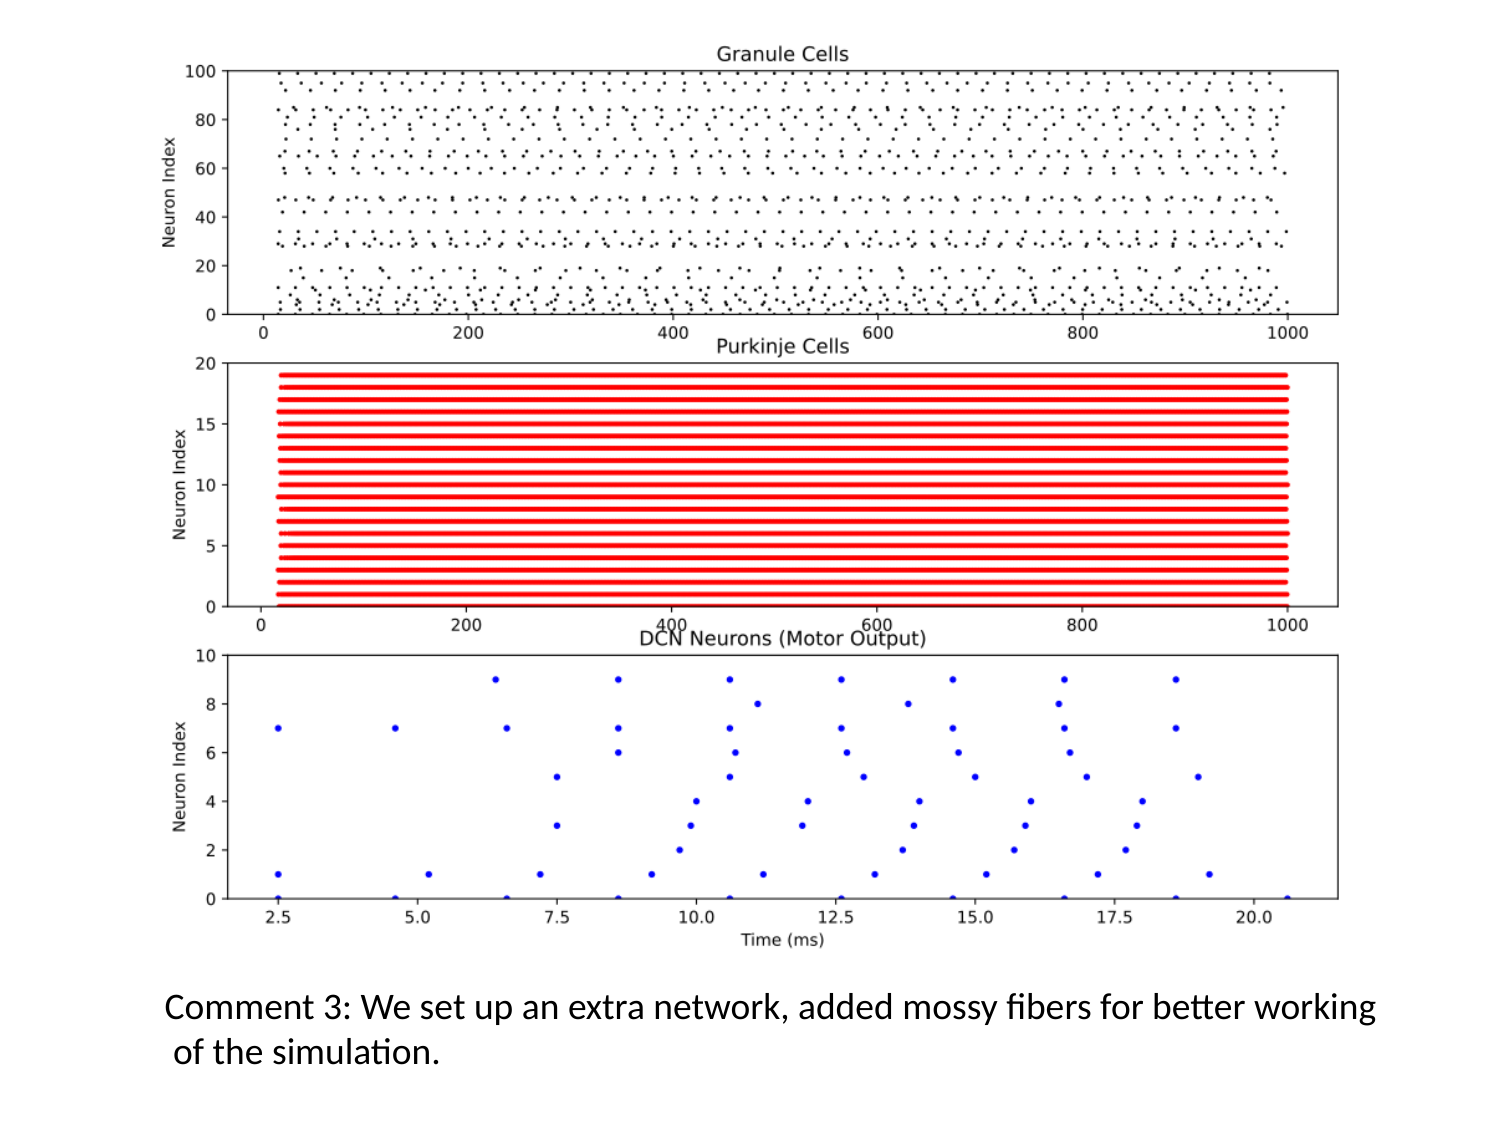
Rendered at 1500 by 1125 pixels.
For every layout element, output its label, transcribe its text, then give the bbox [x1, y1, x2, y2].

picture [149, 34, 1351, 962]
text_box Comment 3: We set up an extra network, added mossy fibers for better working of the simulation. [149, 974, 1393, 1080]
